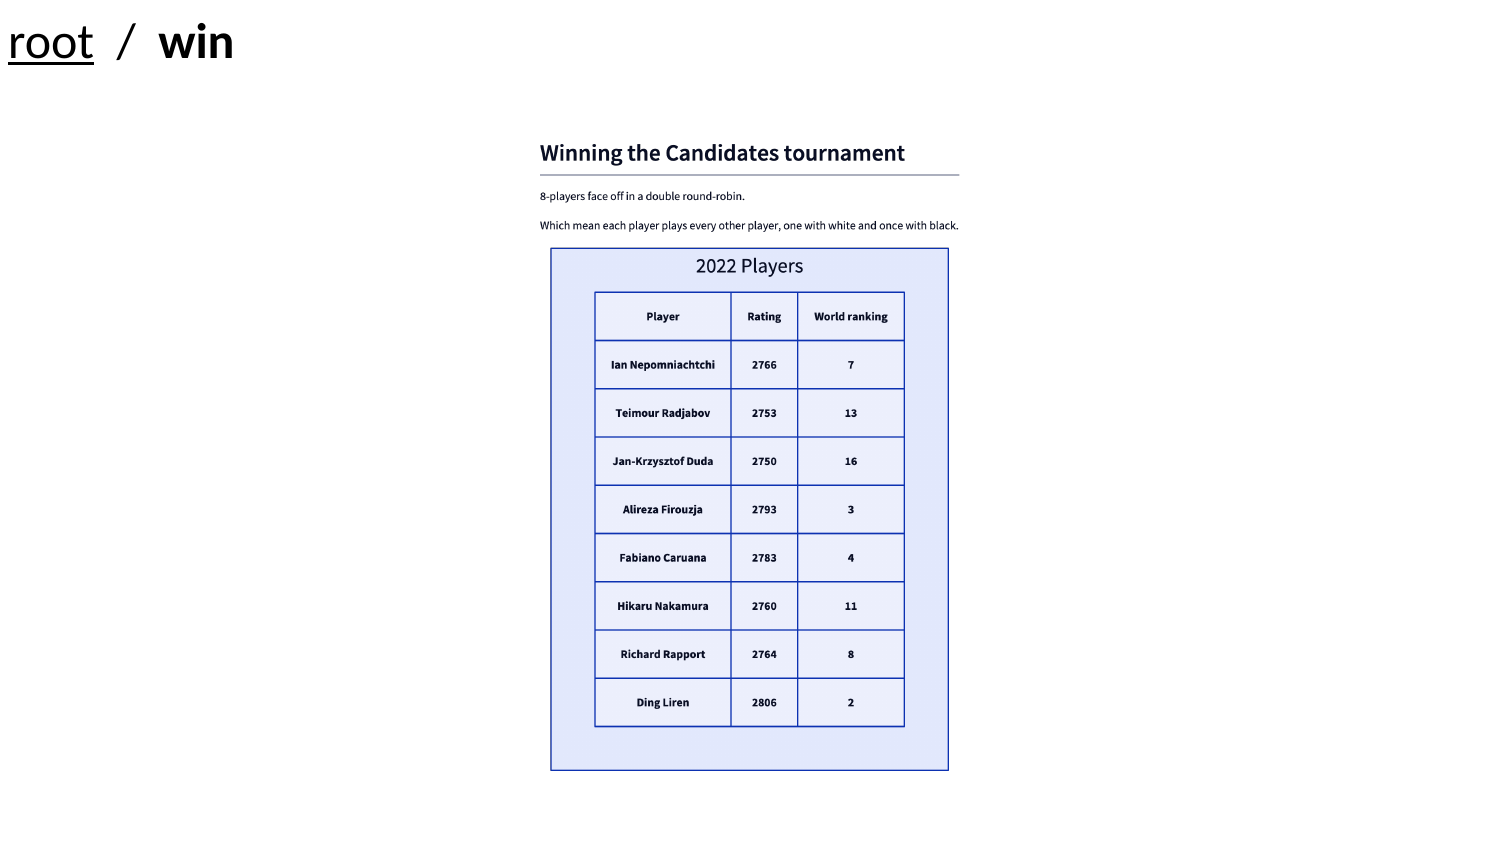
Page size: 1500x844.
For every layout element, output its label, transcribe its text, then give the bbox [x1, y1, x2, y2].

text_box root / win [0, 0, 1500, 76]
picture [466, 64, 1034, 844]
